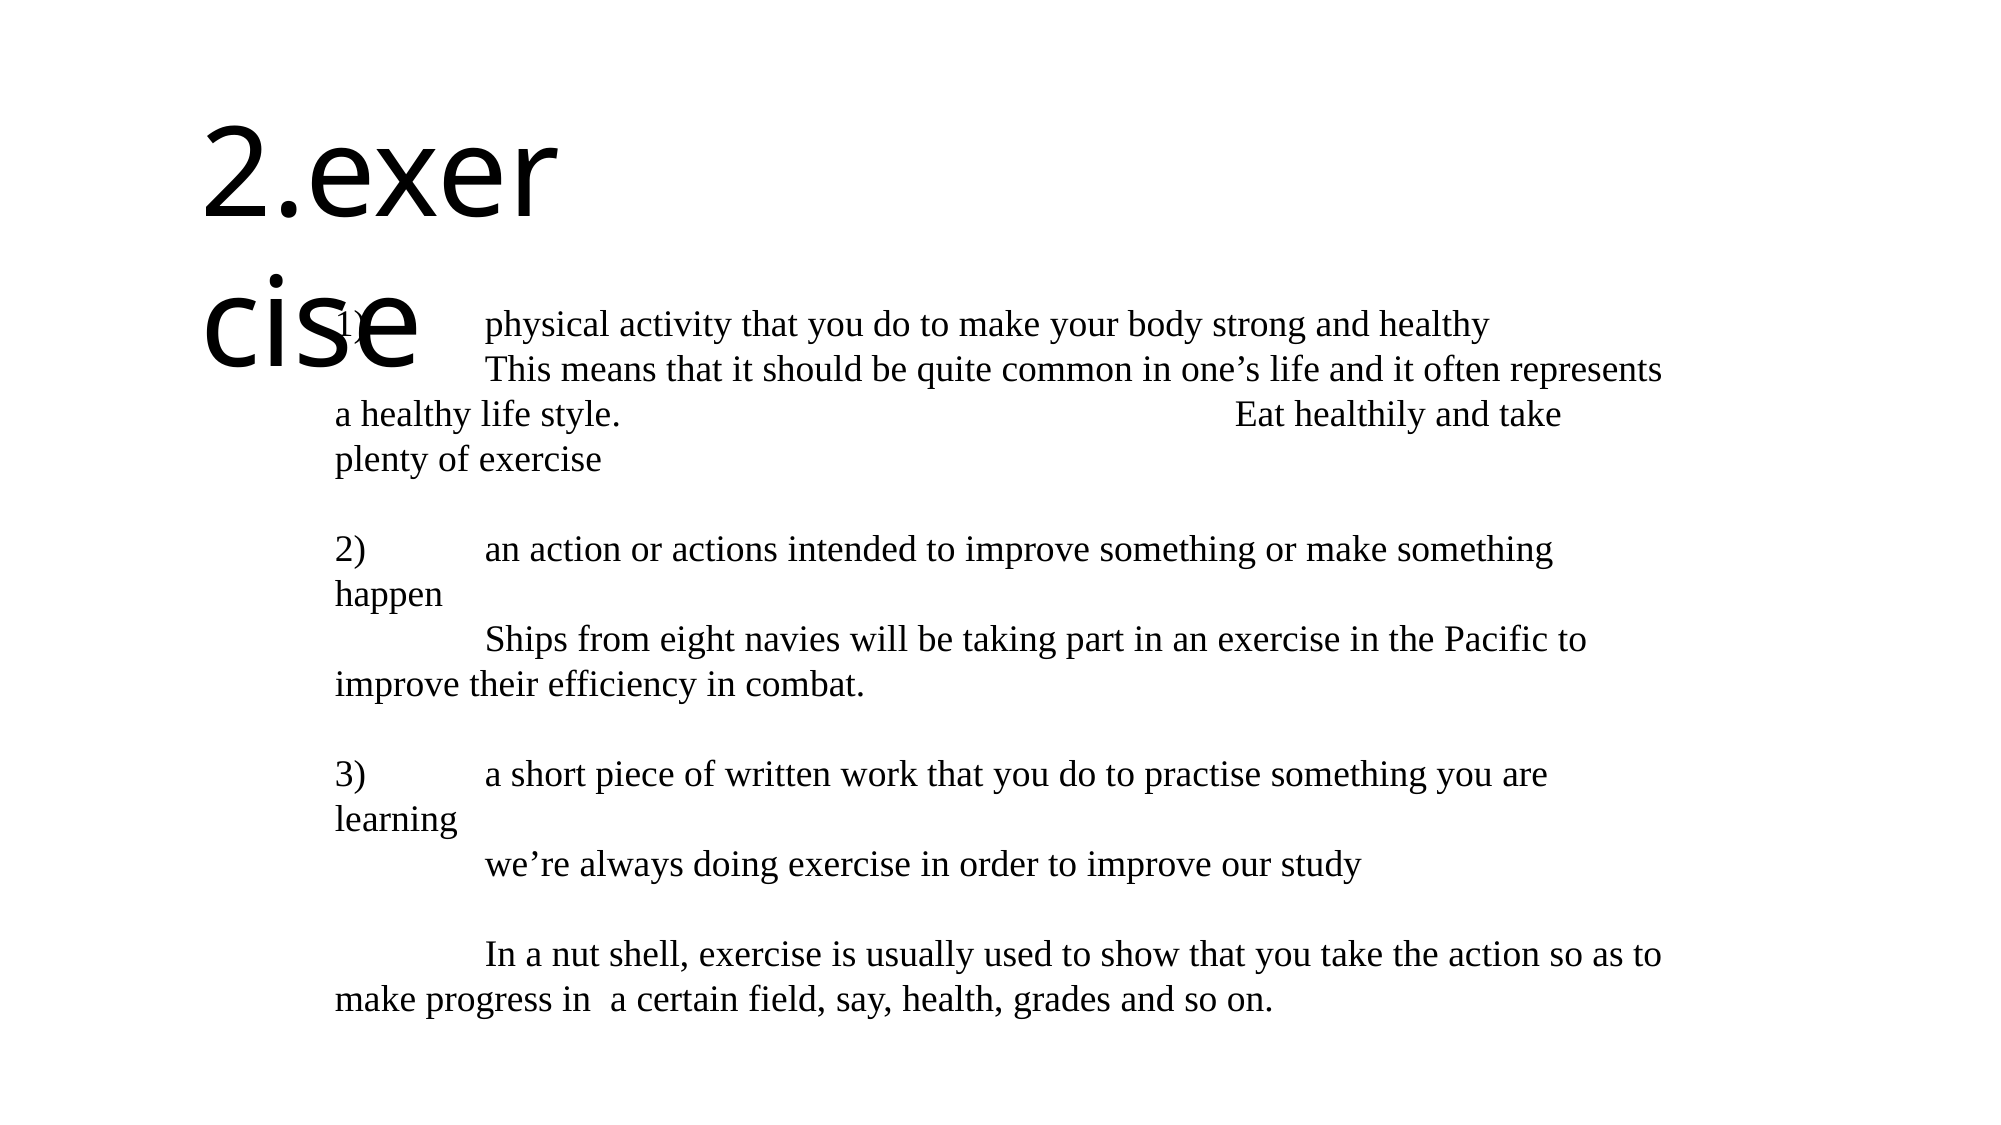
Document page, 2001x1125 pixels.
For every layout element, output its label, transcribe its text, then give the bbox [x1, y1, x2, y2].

text_box 1) physical activity that you do to make your body strong and healthy This means that it should be quite common in one’s life and it often represents a healthy life style. Eat healthily and take plenty of exercise 2) an action or actions intended to improve something or make something happen Ships from eight navies will be taking part in an exercise in the Pacific to improve their efficiency in combat. 3) a short piece of written work that you do to practise something you are learning we’re always doing exercise in order to improve our study In a nut shell, exercise is usually used to show that you take the action so as to make progress in a certain field, say, health, grades and so on. [319, 292, 1681, 1027]
text_box 2.exercise [186, 84, 620, 399]
